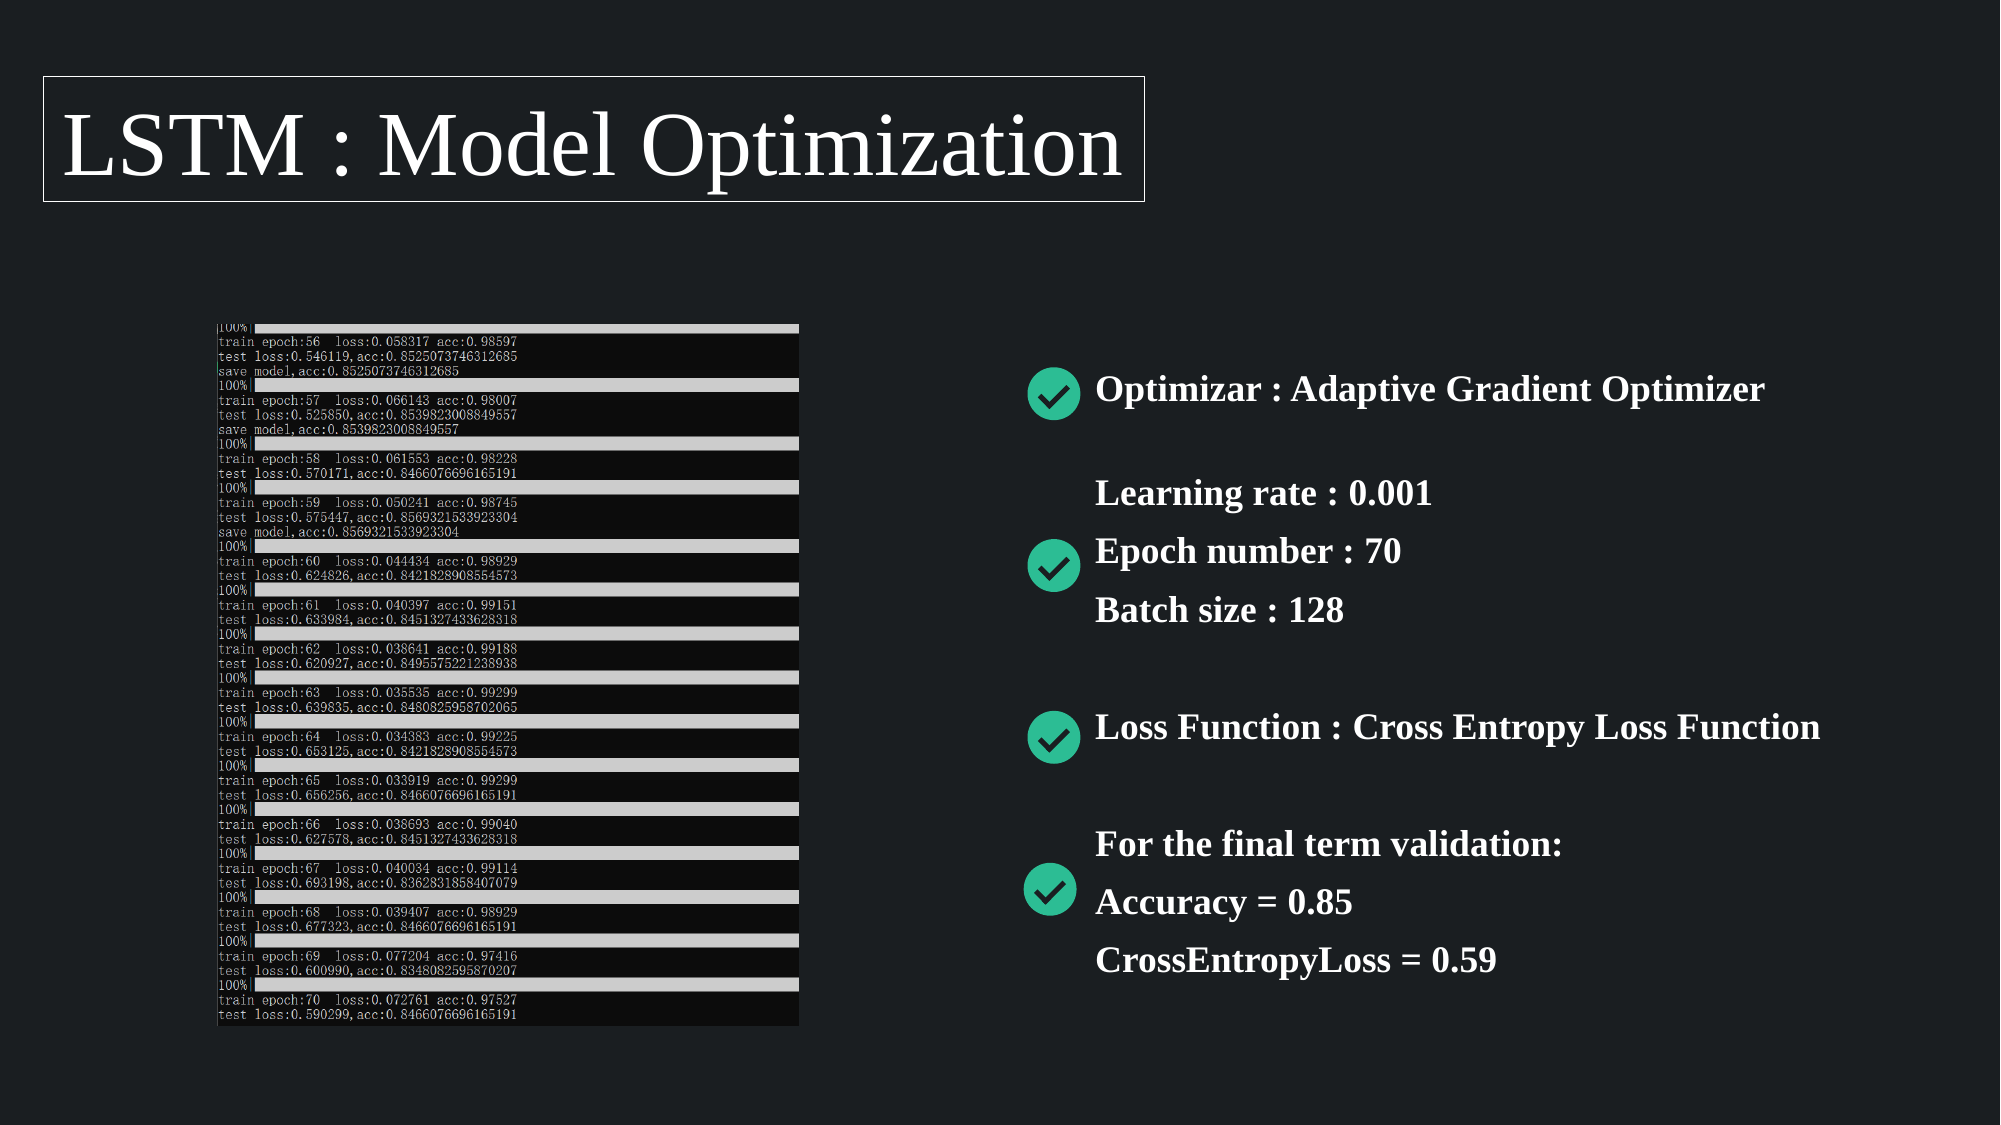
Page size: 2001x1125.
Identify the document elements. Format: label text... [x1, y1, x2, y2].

text_box Optimizar : Adaptive Gradient Optimizer Learning rate : 0.001 Epoch number : 70 Batch size : 128 Loss Function : Cross Entropy Loss Function For the final term validation: Accuracy = 0.85 CrossEntropyLoss = 0.59 [1080, 343, 1861, 988]
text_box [1027, 367, 1081, 421]
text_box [1023, 862, 1077, 916]
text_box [1027, 710, 1081, 764]
text_box LSTM : Model Optimization [43, 76, 1144, 202]
picture [217, 324, 799, 1027]
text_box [1027, 539, 1081, 592]
